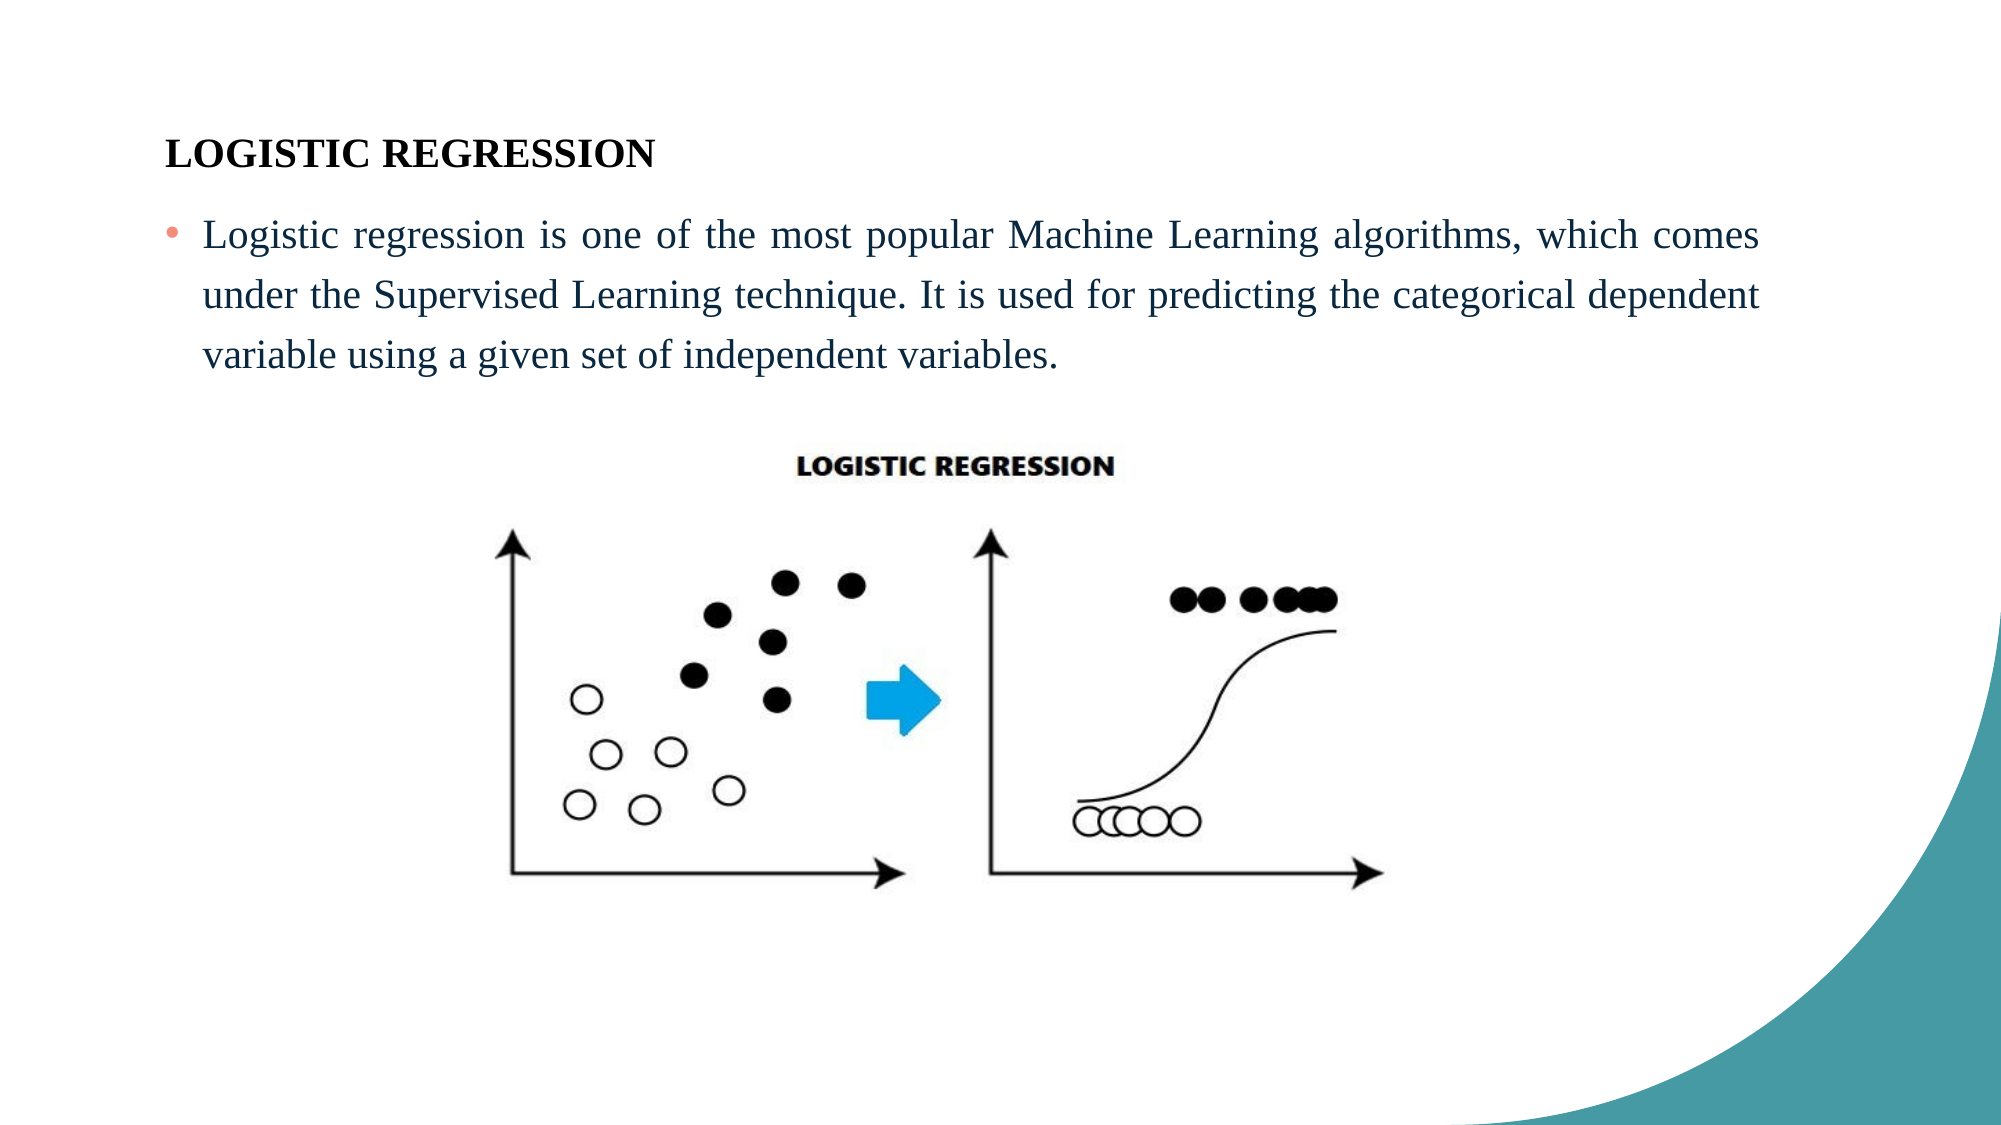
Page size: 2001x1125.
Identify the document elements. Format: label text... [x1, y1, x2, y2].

list LOGISTIC REGRESSION Logistic regression is one of the most popular Machine Learning algorithms, which comes under the Supervised Learning technique. It is used for predicting the categorical dependent variable using a given set of independent variables. [150, 108, 1777, 992]
picture [484, 422, 1425, 902]
